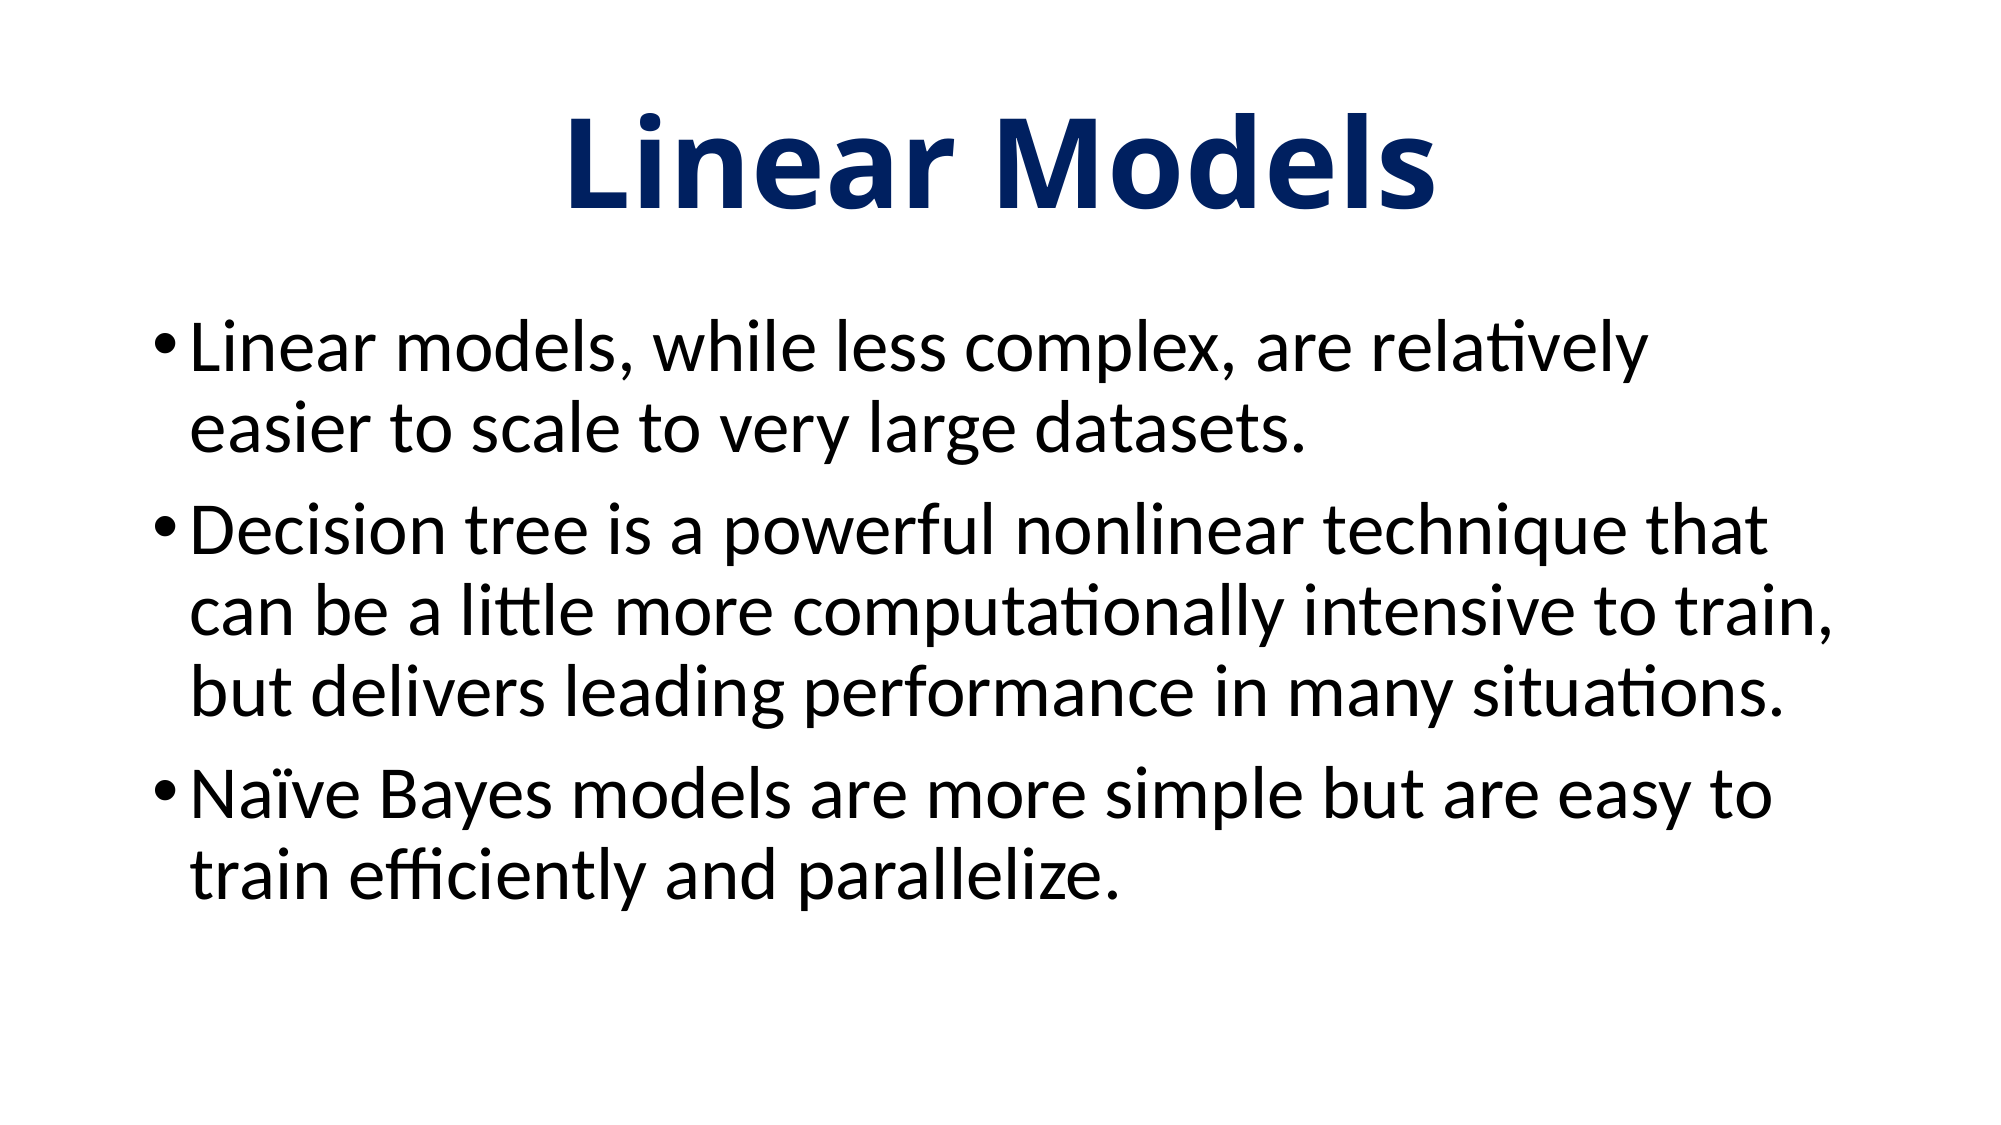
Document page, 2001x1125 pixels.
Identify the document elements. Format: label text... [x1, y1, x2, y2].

title Linear Models [137, 59, 1863, 278]
list Linear models, while less complex, are relatively easier to scale to very large datasets. Decision tree is a powerful nonlinear technique that can be a little more computationally intensive to train, but delivers leading performance in many situations. Naïve Bayes models are more simple but are easy to train efficiently and parallelize. [137, 299, 1863, 1014]
